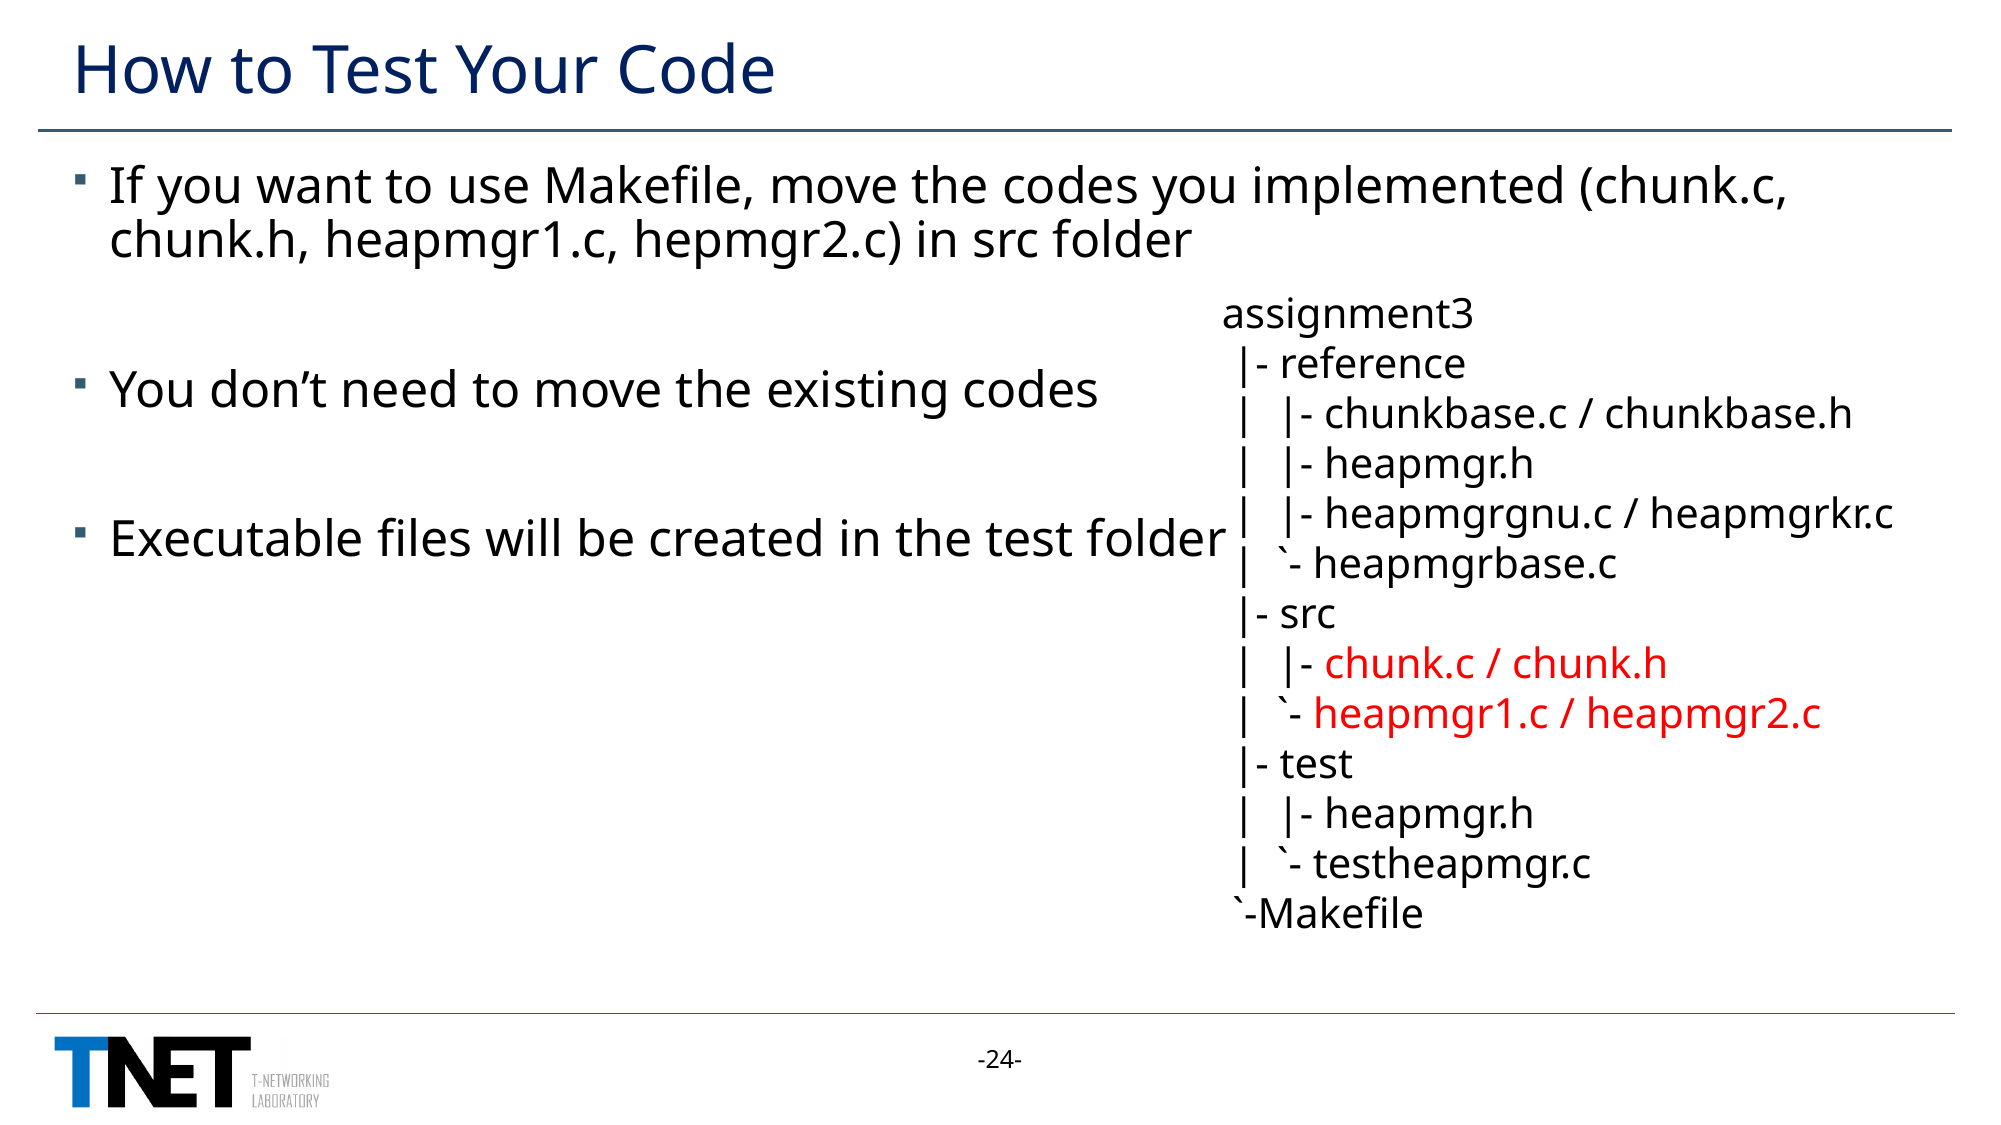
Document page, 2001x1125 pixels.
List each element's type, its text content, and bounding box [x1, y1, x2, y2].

list If you want to use Makefile, move the codes you implemented (chunk.c, chunk.h, heapmgr1.c, hepmgr2.c) in src folder You don’t need to move the existing codes Executable files will be created in the test folder [57, 152, 1923, 997]
text_box assignment3 |- reference | |- chunkbase.c / chunkbase.h | |- heapmgr.h | |- heapmgrgnu.c / heapmgrkr.c | `- heapmgrbase.c |- src | |- chunk.c / chunk.h | `- heapmgr1.c / heapmgr2.c |- test | |- heapmgr.h | `- testheapmgr.c `-Makefile [1207, 279, 2000, 945]
title How to Test Your Code [57, 28, 1923, 123]
slide_number -24- [774, 1036, 1225, 1097]
picture [54, 1036, 330, 1109]
